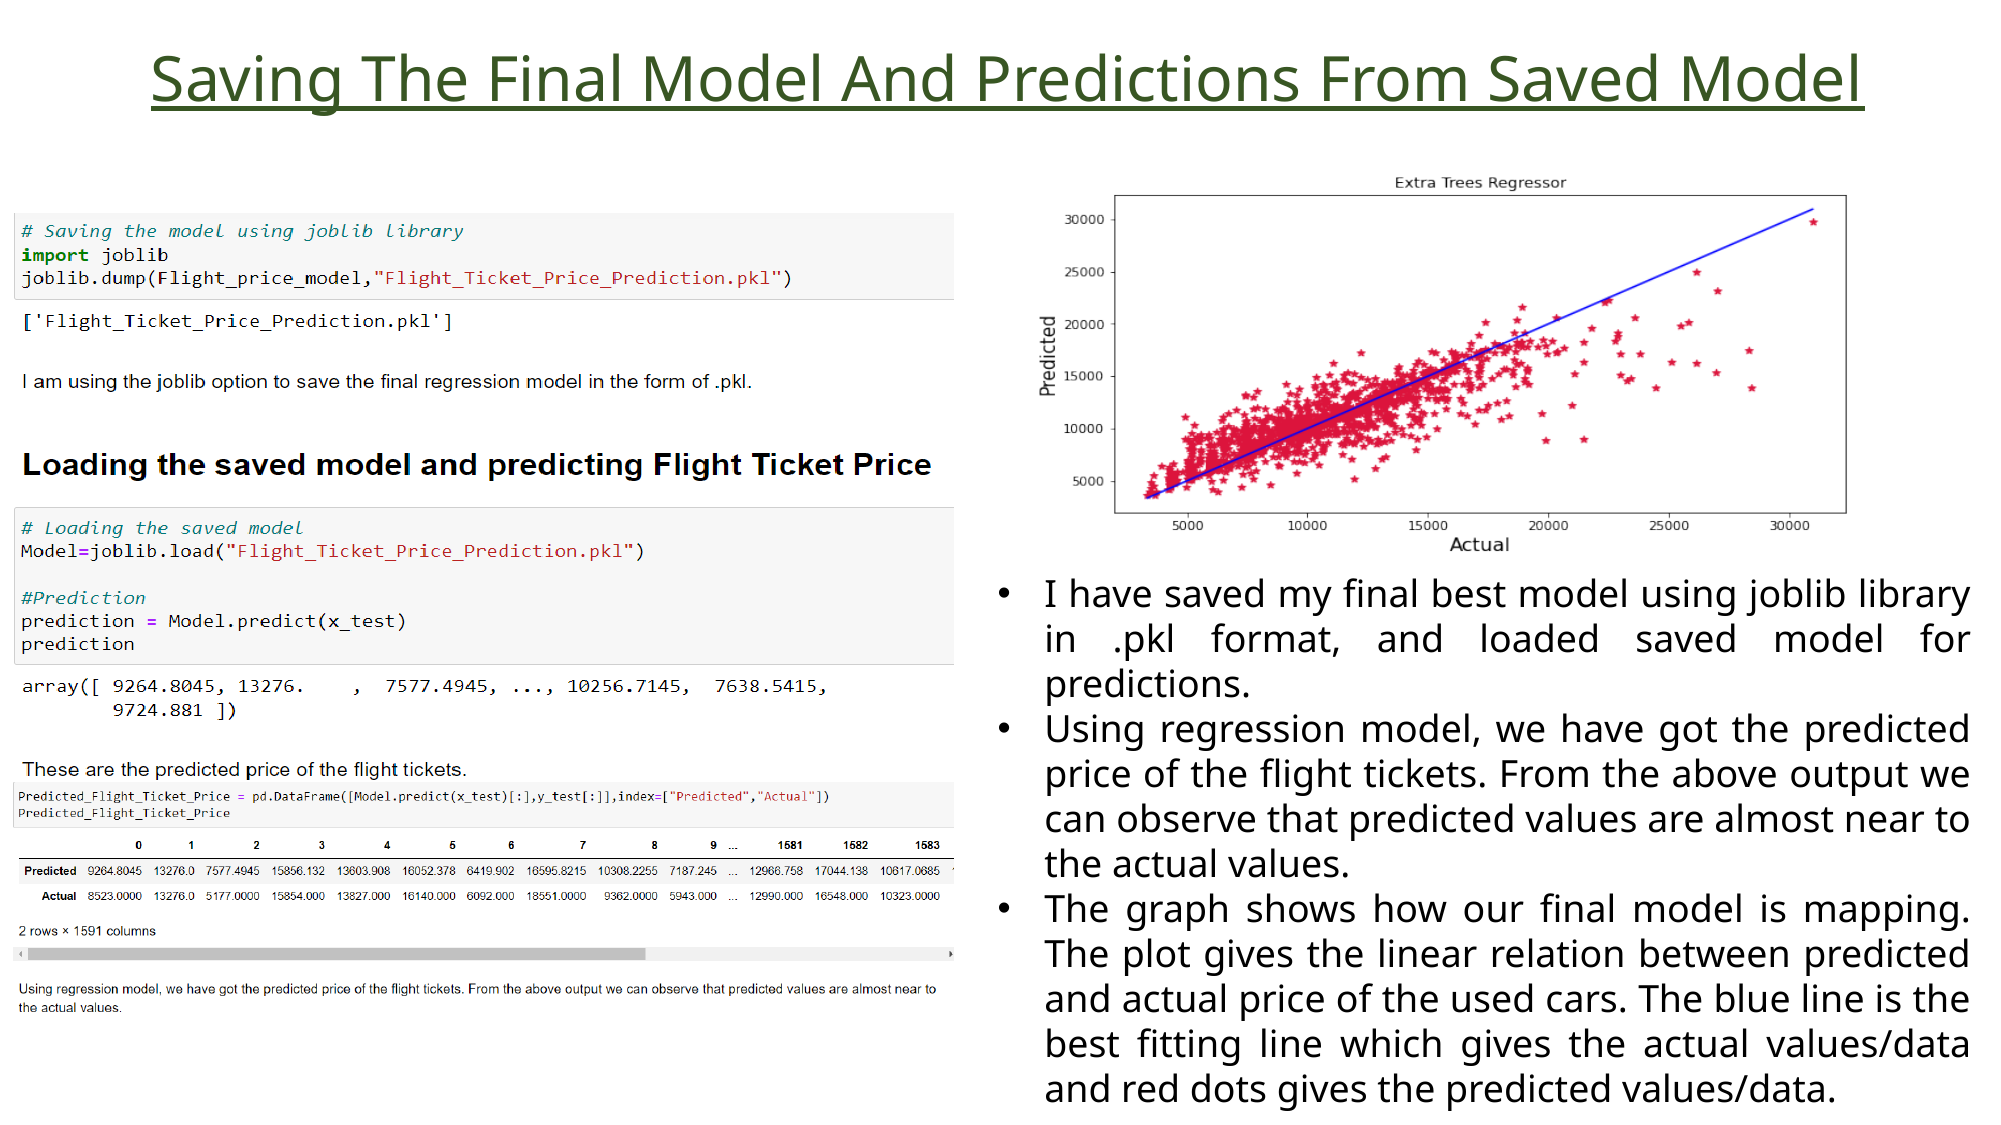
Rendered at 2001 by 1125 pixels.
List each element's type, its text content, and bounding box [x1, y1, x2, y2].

picture [1029, 168, 1855, 563]
text_box Saving The Final Model And Predictions From Saved Model [28, 31, 1987, 122]
text_box I have saved my final best model using joblib library in .pkl format, and loaded saved model for predictions. Using regression model, we have got the predicted price of the flight tickets. From the above output we can observe that predicted values are almost near to the actual values. The graph shows how our final model is mapping. The plot gives the linear relation between predicted and actual price of the used cars. The blue line is the best fitting line which gives the actual values/data and red dots gives the predicted values/data. [982, 562, 1987, 1118]
picture [13, 213, 954, 1016]
